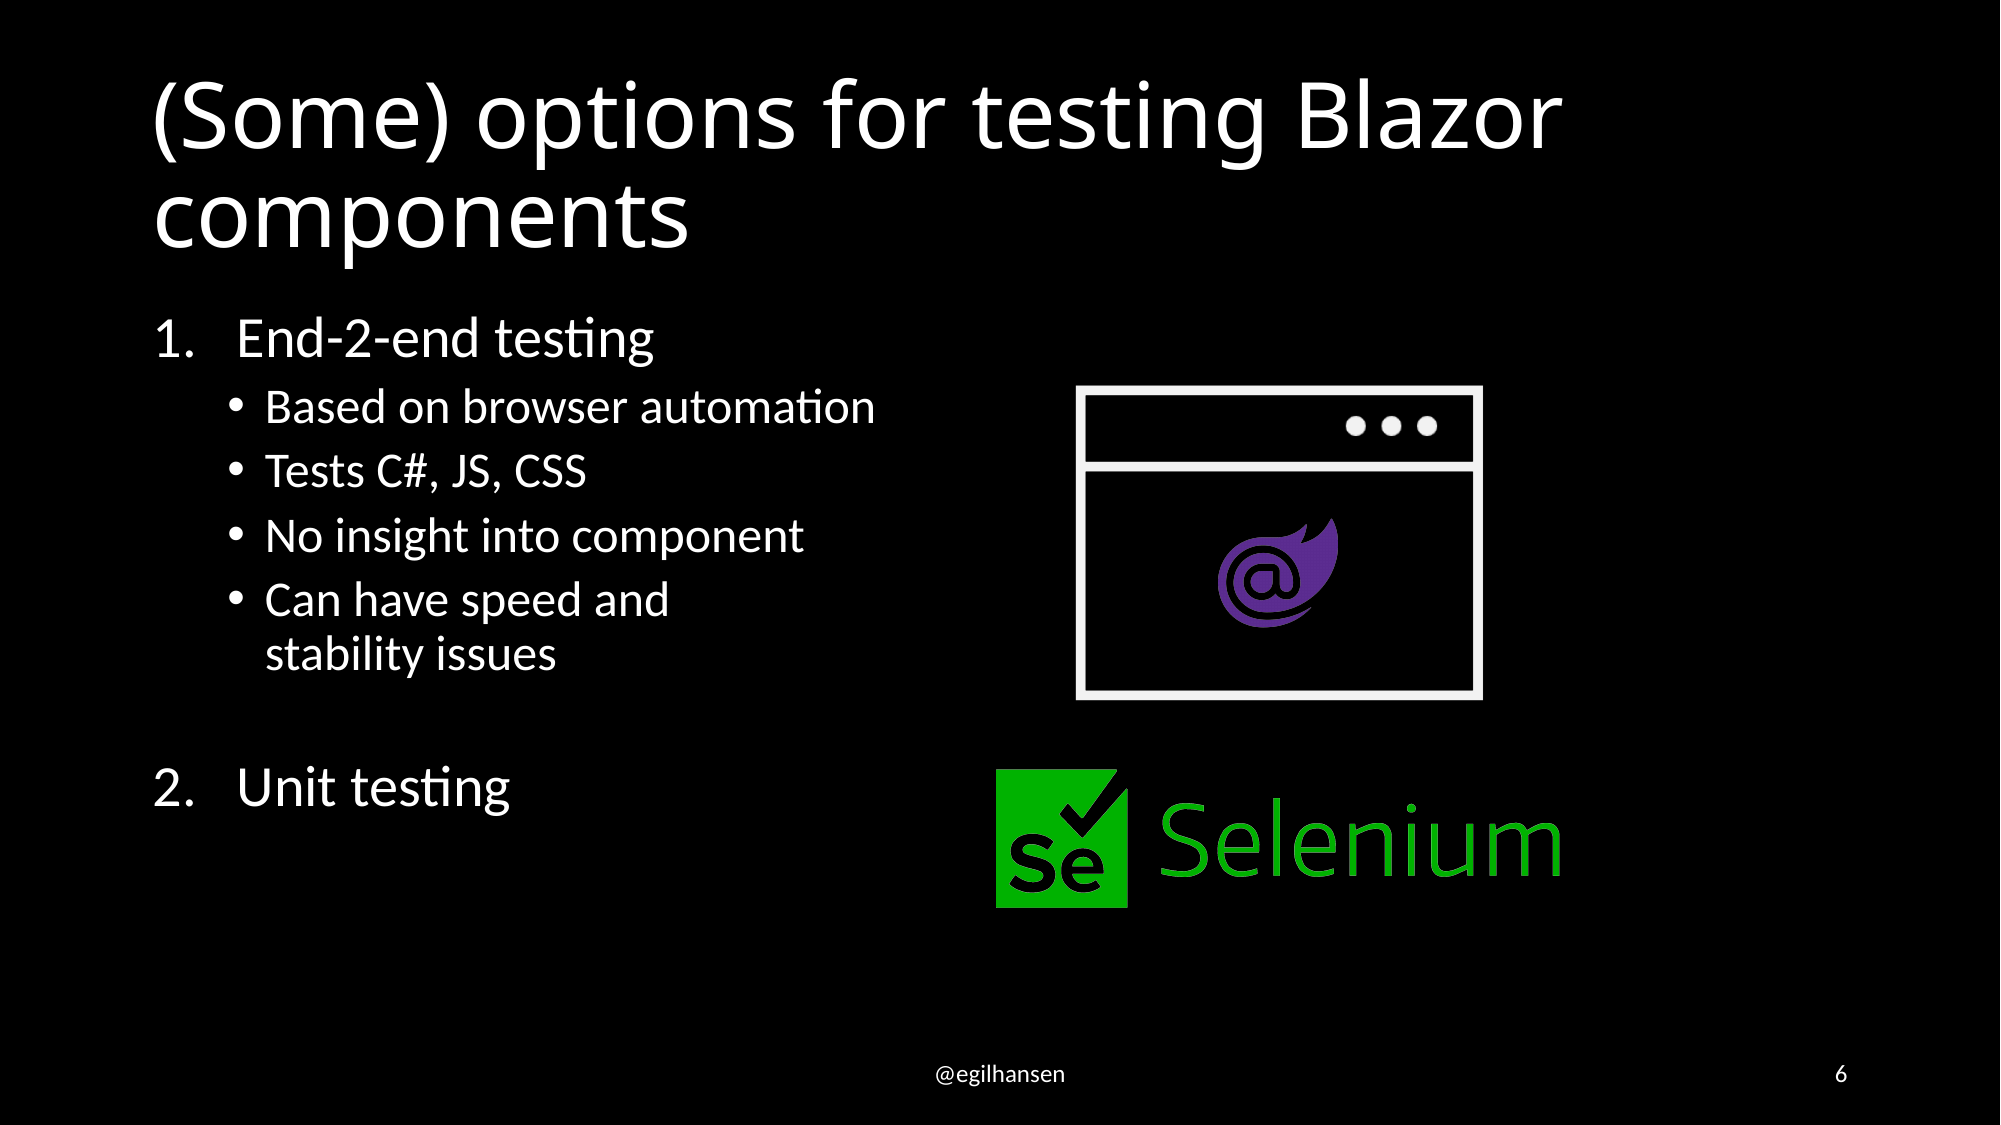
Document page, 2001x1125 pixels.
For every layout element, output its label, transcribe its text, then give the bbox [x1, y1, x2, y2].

picture [996, 769, 1560, 908]
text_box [1035, 299, 1524, 769]
footer @egilhansen [662, 1042, 1338, 1103]
title (Some) options for testing Blazor components [137, 59, 1863, 278]
slide_number 6 [1412, 1042, 1863, 1103]
list End-2-end testing Based on browser automation Tests C#, JS, CSS No insight into component Can have speed and stability issues Unit testing [137, 299, 1863, 1014]
